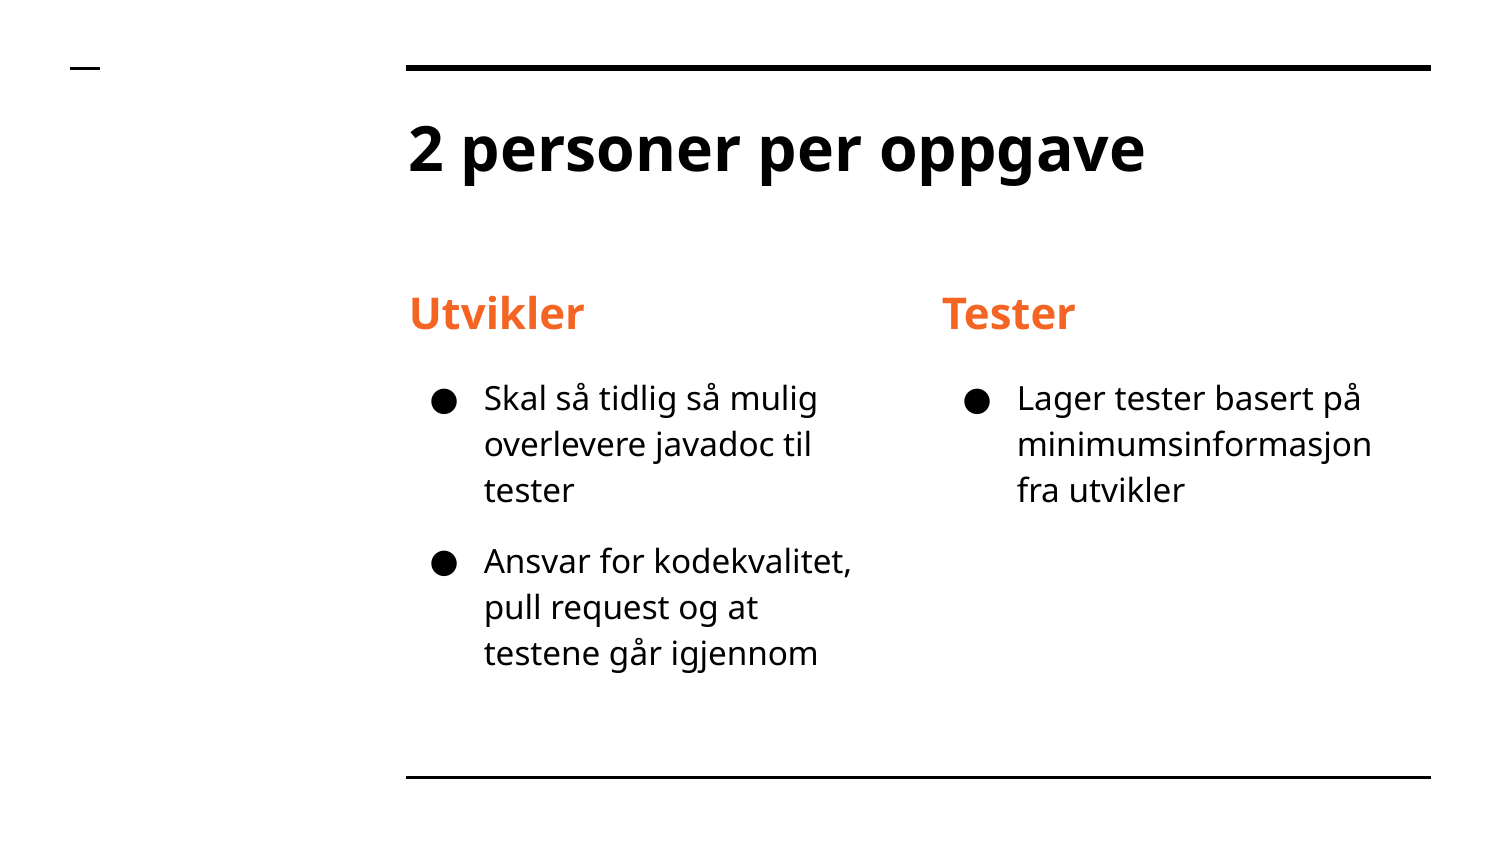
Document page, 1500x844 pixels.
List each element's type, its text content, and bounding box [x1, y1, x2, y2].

title 2 personer per oppgave [393, 94, 1431, 199]
list Tester Lager tester basert på minimumsinformasjon fra utvikler [926, 262, 1431, 756]
list Utvikler Skal så tidlig så mulig overlevere javadoc til tester Ansvar for kodekvalitet, pull request og at testene går igjennom [393, 262, 898, 756]
